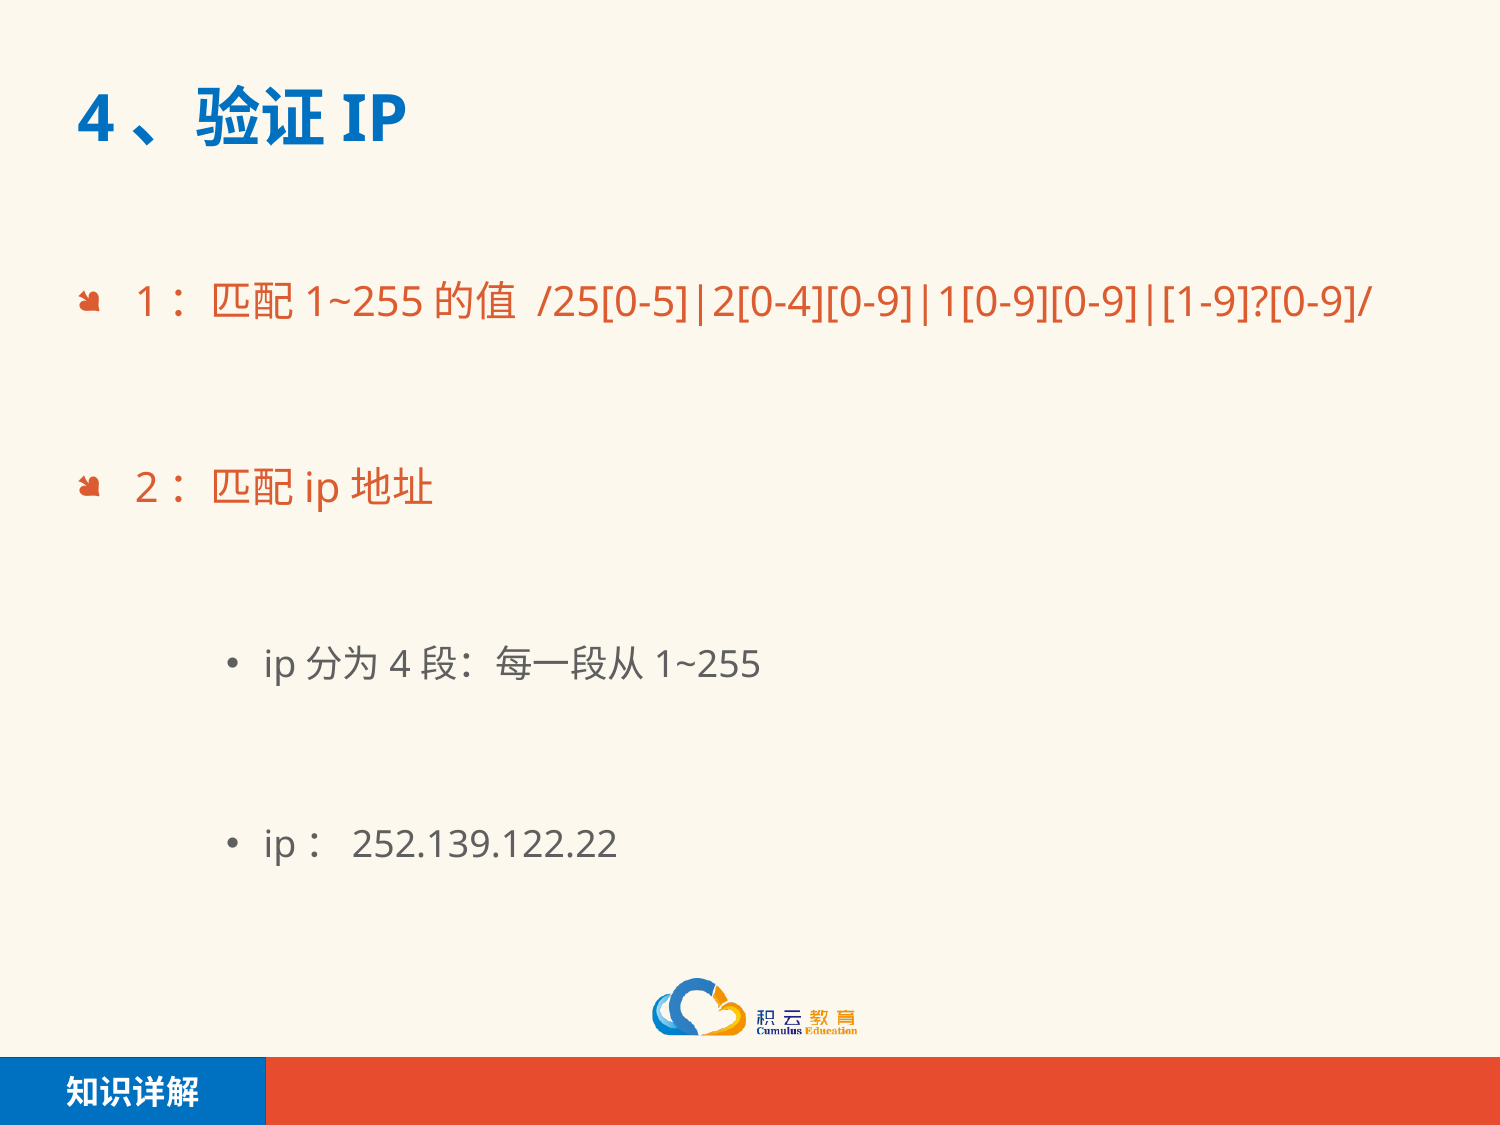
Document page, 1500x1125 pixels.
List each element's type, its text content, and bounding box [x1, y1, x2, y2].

title 4、验证IP [69, 55, 1431, 164]
picture [643, 971, 869, 1044]
list 1：匹配1~255的值 /25[0-5]|2[0-4][0-9]|1[0-9][0-9]|[1-9]?[0-9]/ 2：匹配ip地址 ip分为4段：每一段从1~255 ip：252.139.122.22 [68, 237, 1430, 953]
